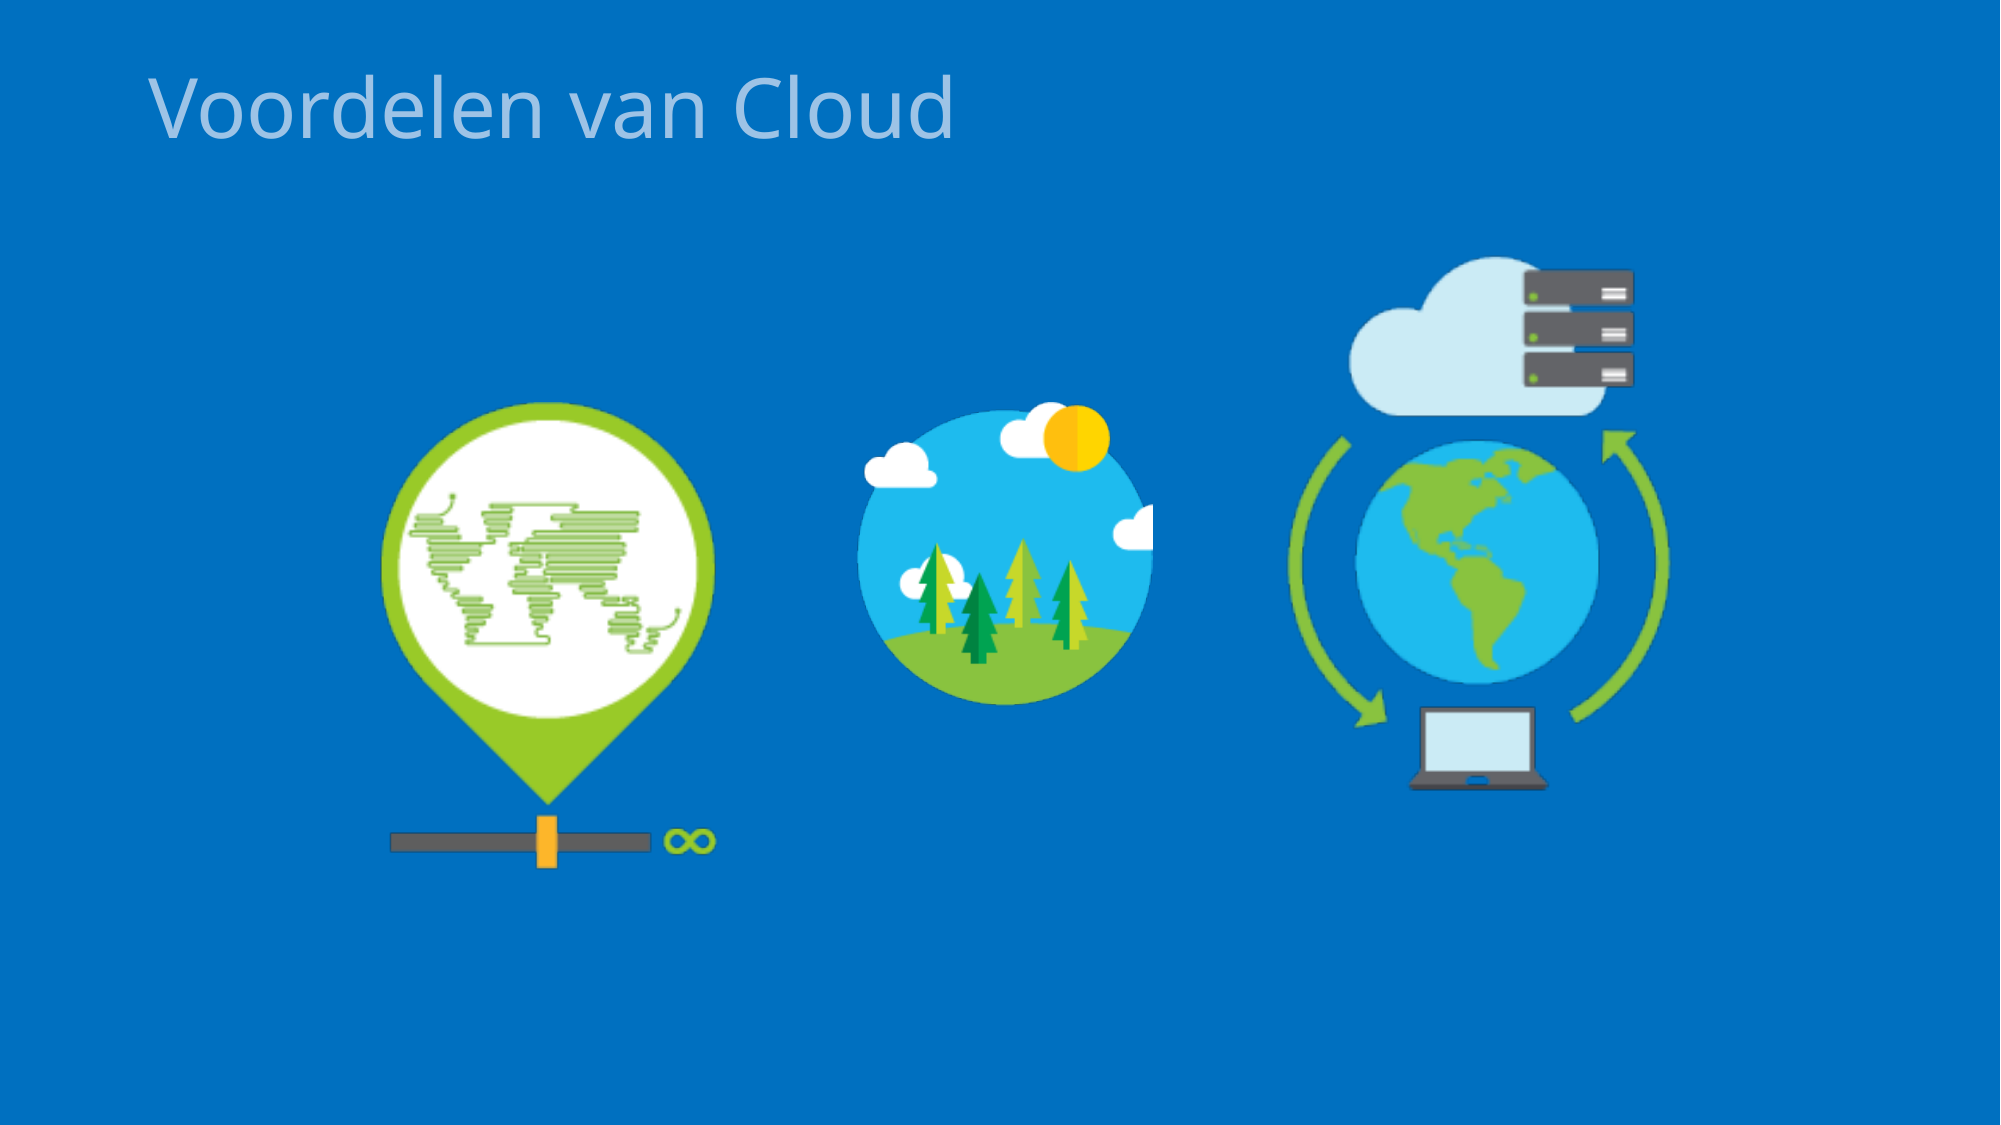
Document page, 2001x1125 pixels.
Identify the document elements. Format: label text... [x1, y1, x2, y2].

text_box Voordelen van Cloud [133, 26, 1858, 197]
picture [855, 402, 1153, 708]
picture [1245, 249, 1712, 796]
picture [341, 402, 759, 891]
